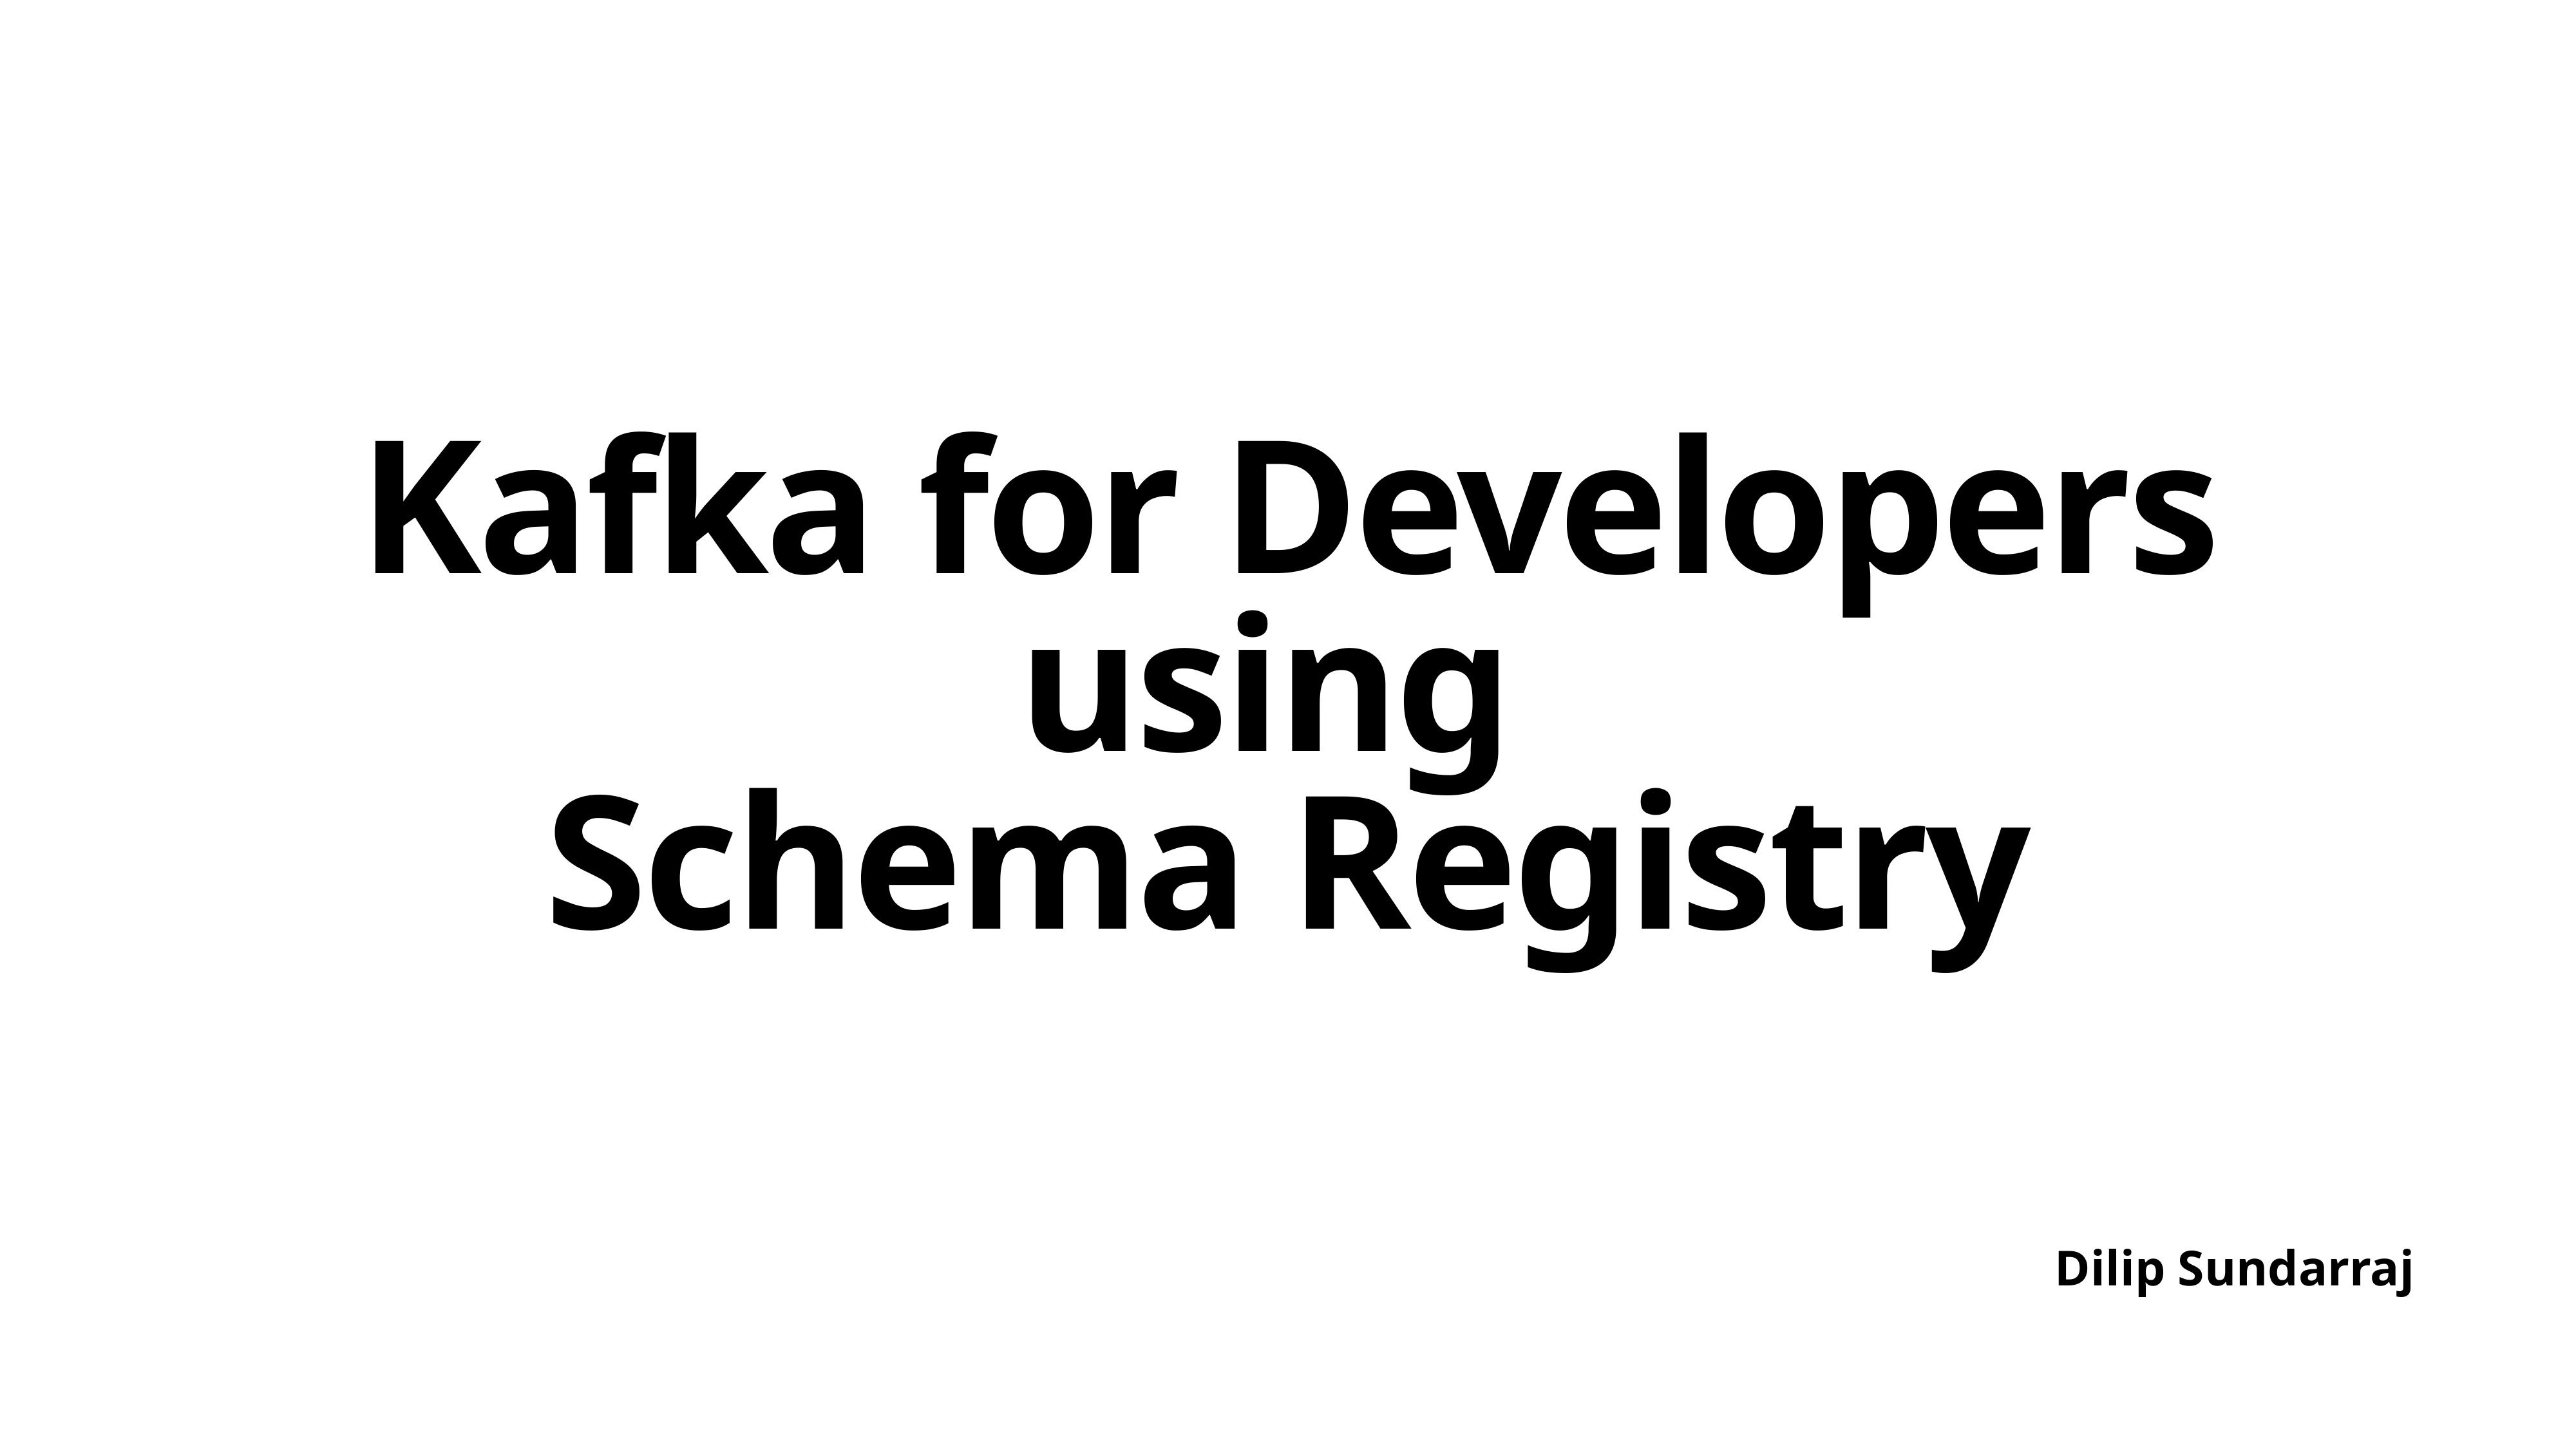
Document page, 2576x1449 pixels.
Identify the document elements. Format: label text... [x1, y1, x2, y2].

title Kafka for Developers using Schema Registry [127, 478, 2449, 971]
list Dilip Sundarraj [98, 1232, 2420, 1300]
